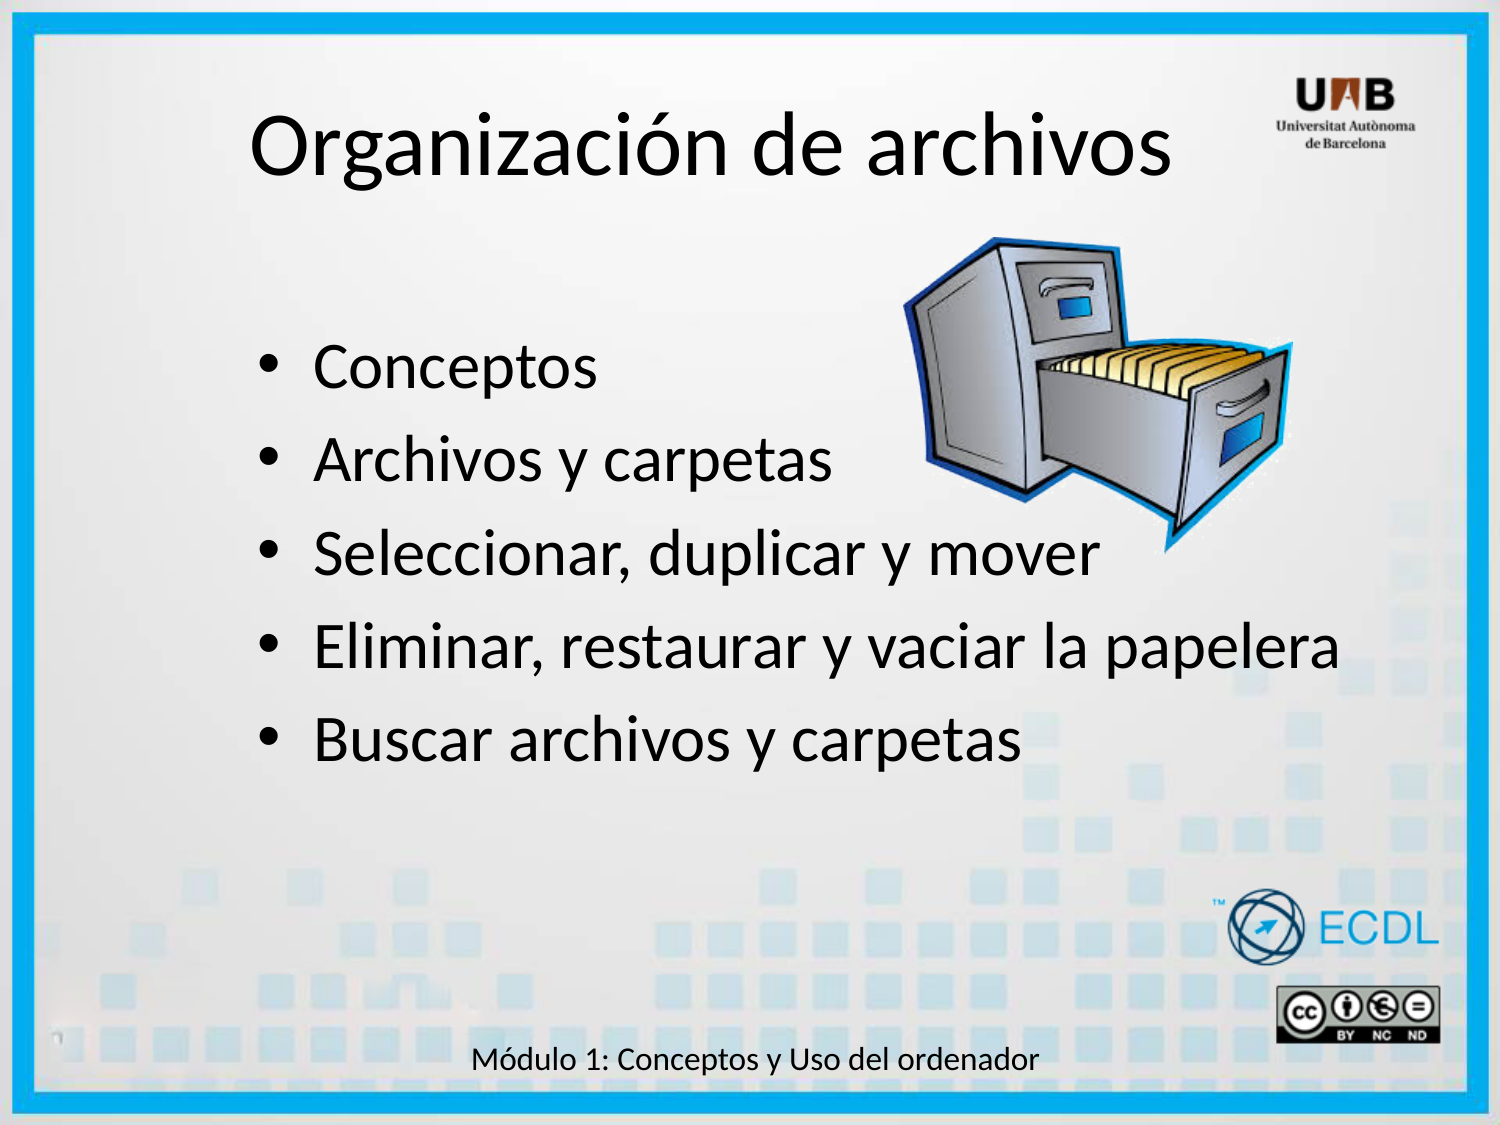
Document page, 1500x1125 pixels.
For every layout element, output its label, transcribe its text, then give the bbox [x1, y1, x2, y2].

title Organización de archivos [0, 45, 1425, 233]
list Conceptos Archivos y carpetas Seleccionar, duplicar y mover Eliminar, restaurar y vaciar la papelera Buscar archivos y carpetas [242, 314, 1425, 1005]
picture [34, 32, 1472, 1098]
footer Módulo 1: Conceptos y Uso del ordenador [76, 1011, 1436, 1103]
picture [0, 0, 1500, 1125]
